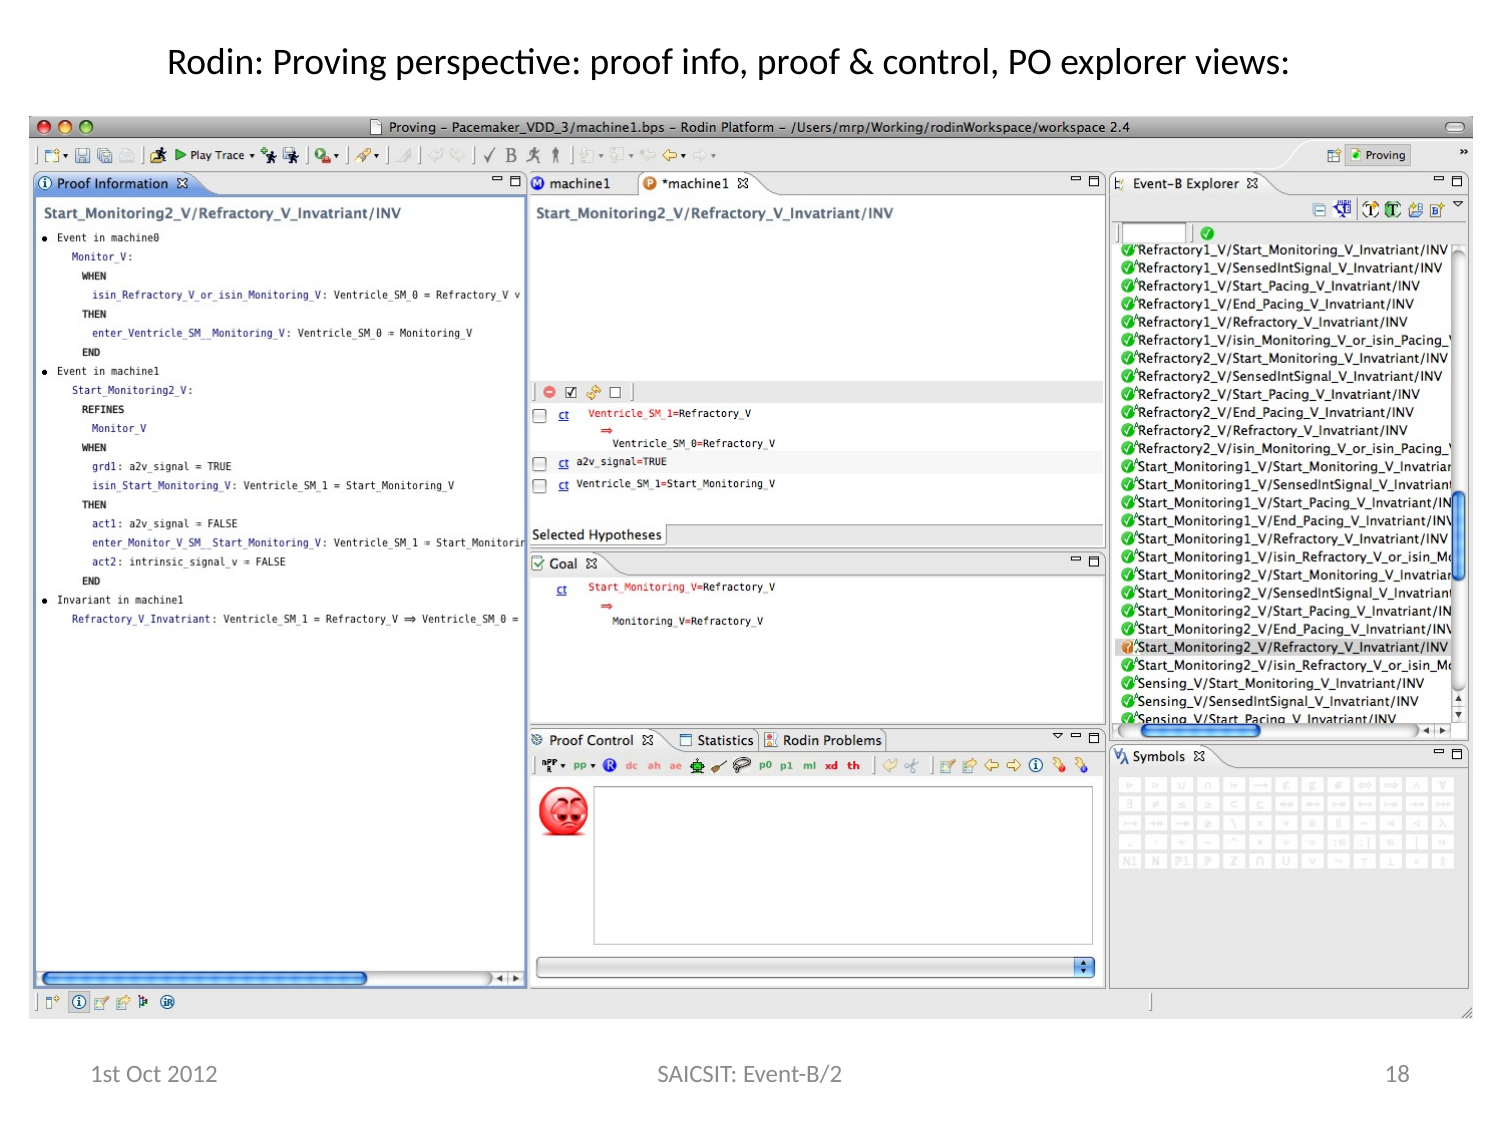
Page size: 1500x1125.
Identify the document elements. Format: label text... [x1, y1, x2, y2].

text_box Rodin: Proving perspective: proof info, proof & control, PO explorer views: [152, 29, 1307, 64]
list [29, 66, 1473, 1070]
footer SAICSIT: Event-B/2 [512, 1077, 988, 1103]
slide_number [75, 1077, 425, 1103]
slide_number 18 [1074, 1077, 1425, 1103]
